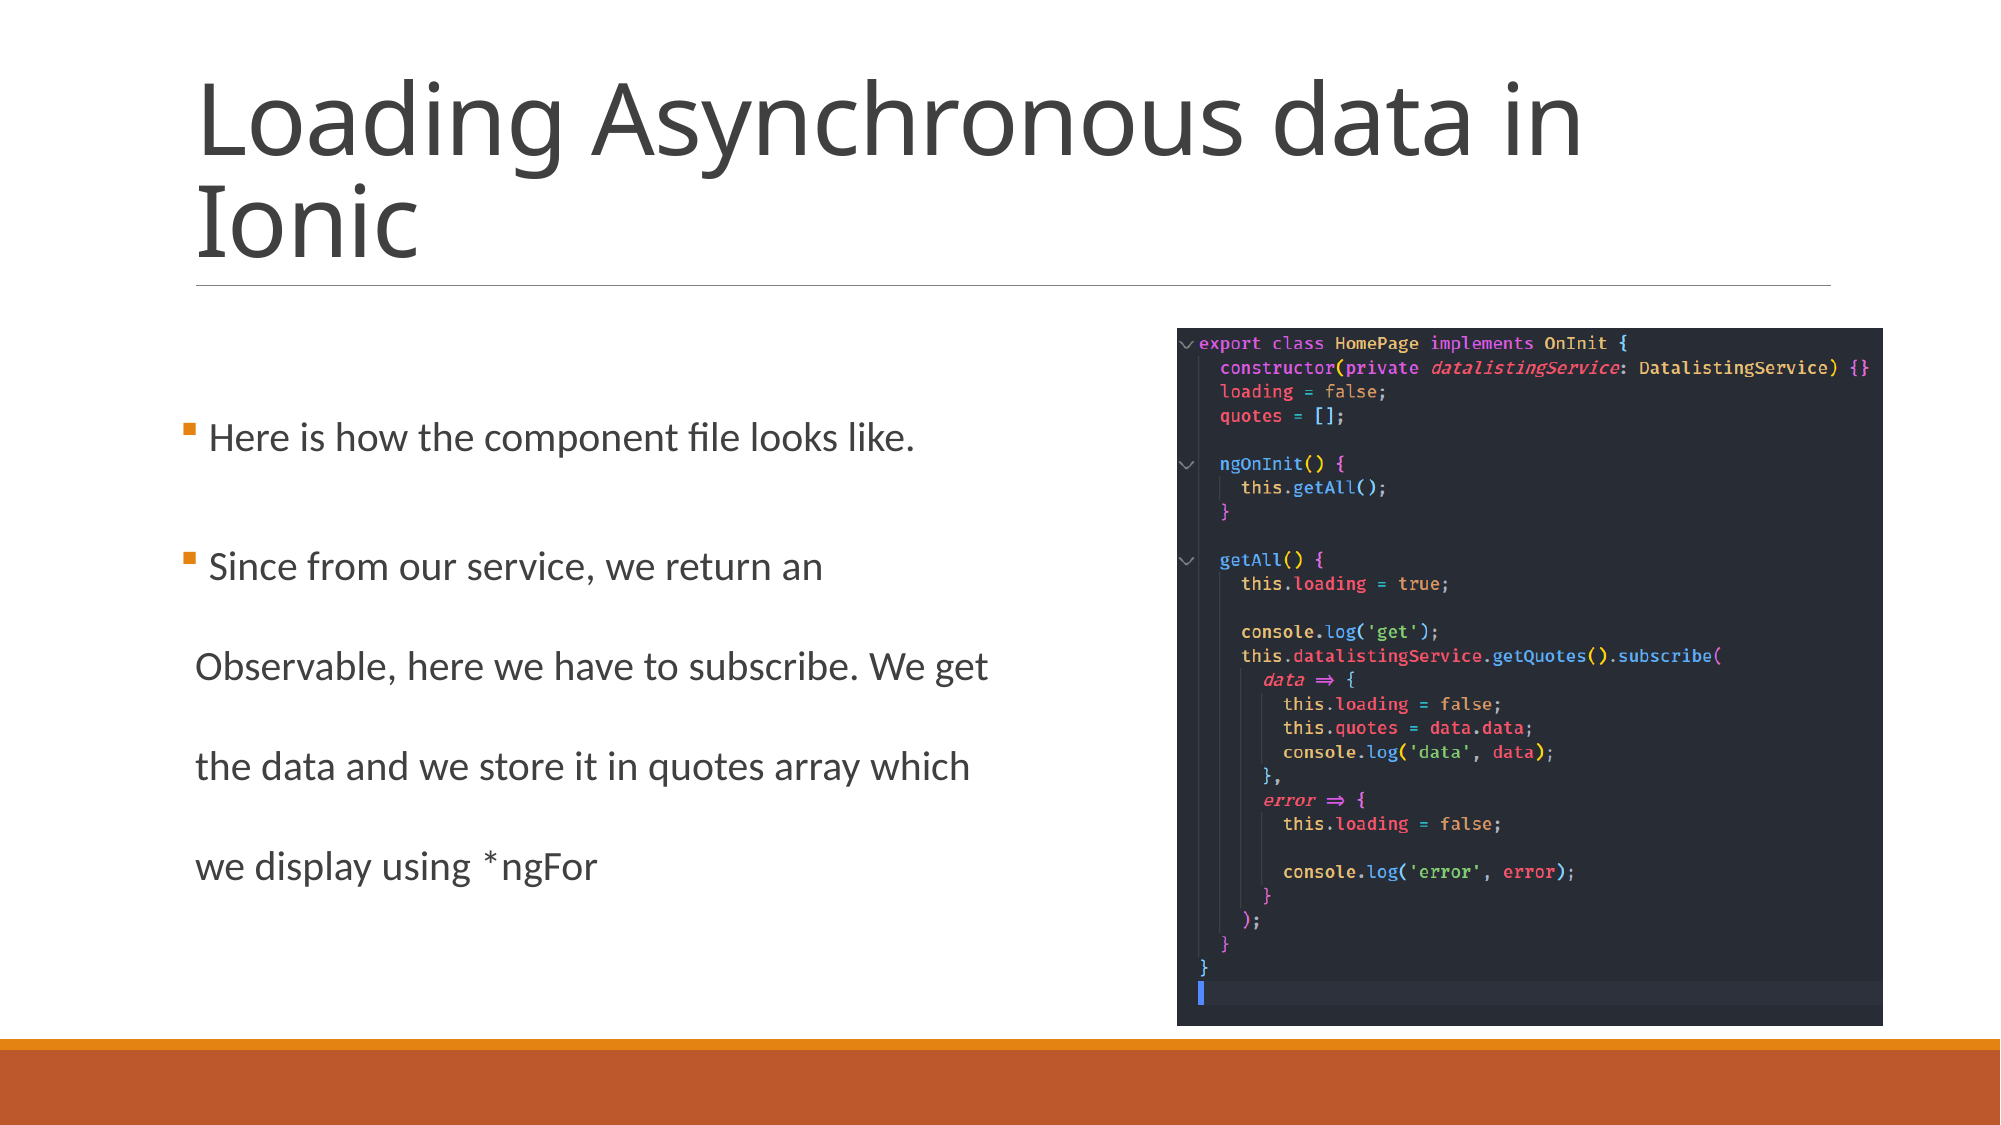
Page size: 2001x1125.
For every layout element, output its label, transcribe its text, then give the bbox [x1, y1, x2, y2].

list Here is how the component file looks like. Since from our service, we return an Observable, here we have to subscribe. We get the data and we store it in quotes array which we display using *ngFor [180, 352, 1028, 945]
title Loading Asynchronous data in Ionic [180, 47, 1830, 285]
picture [1176, 327, 1884, 1027]
